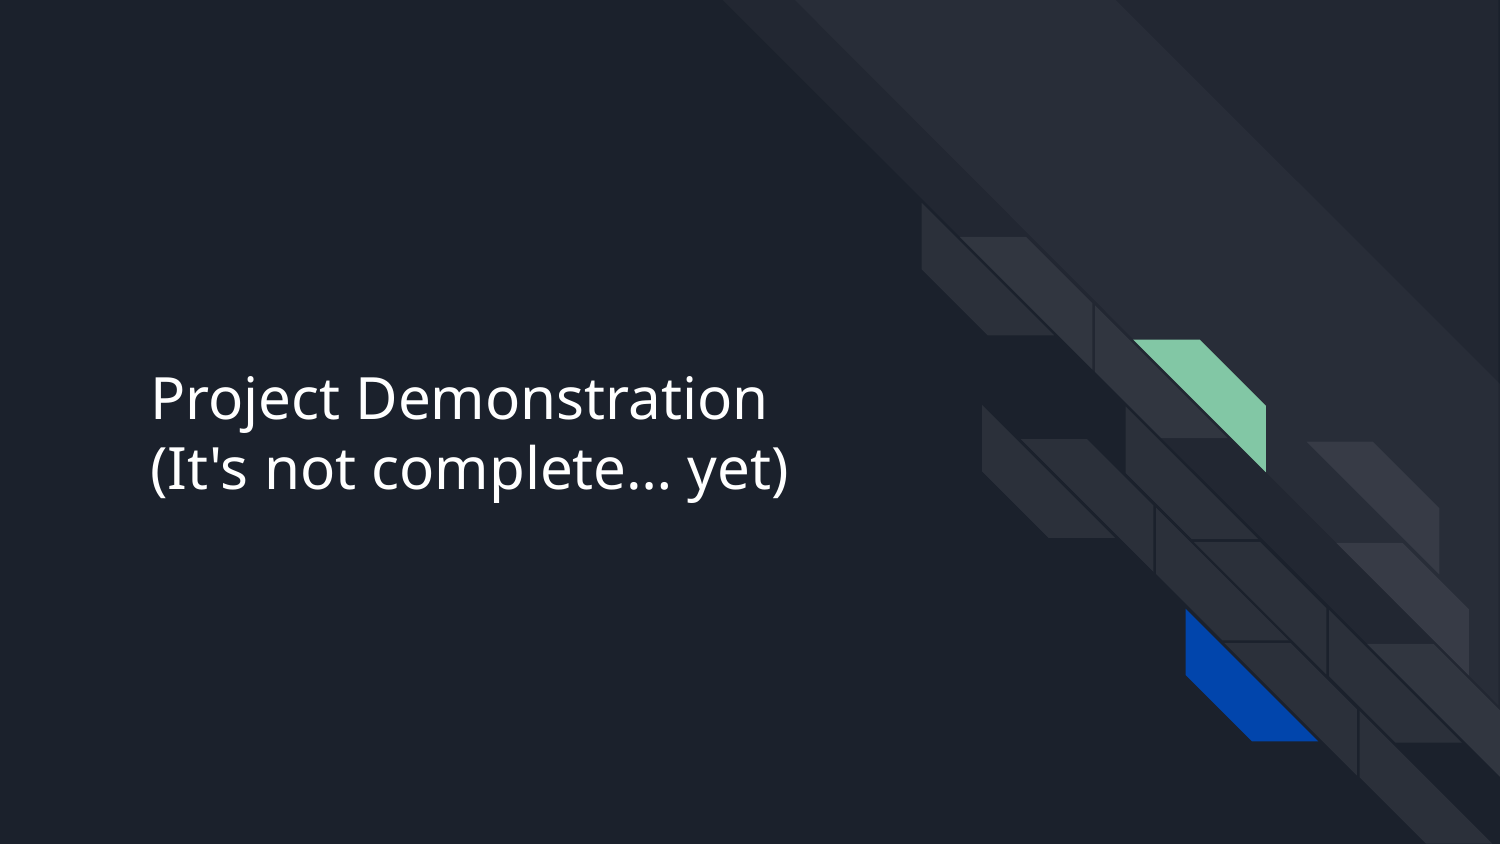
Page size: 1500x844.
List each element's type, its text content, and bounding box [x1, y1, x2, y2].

title Project Demonstration (It's not complete… yet) [135, 336, 888, 526]
